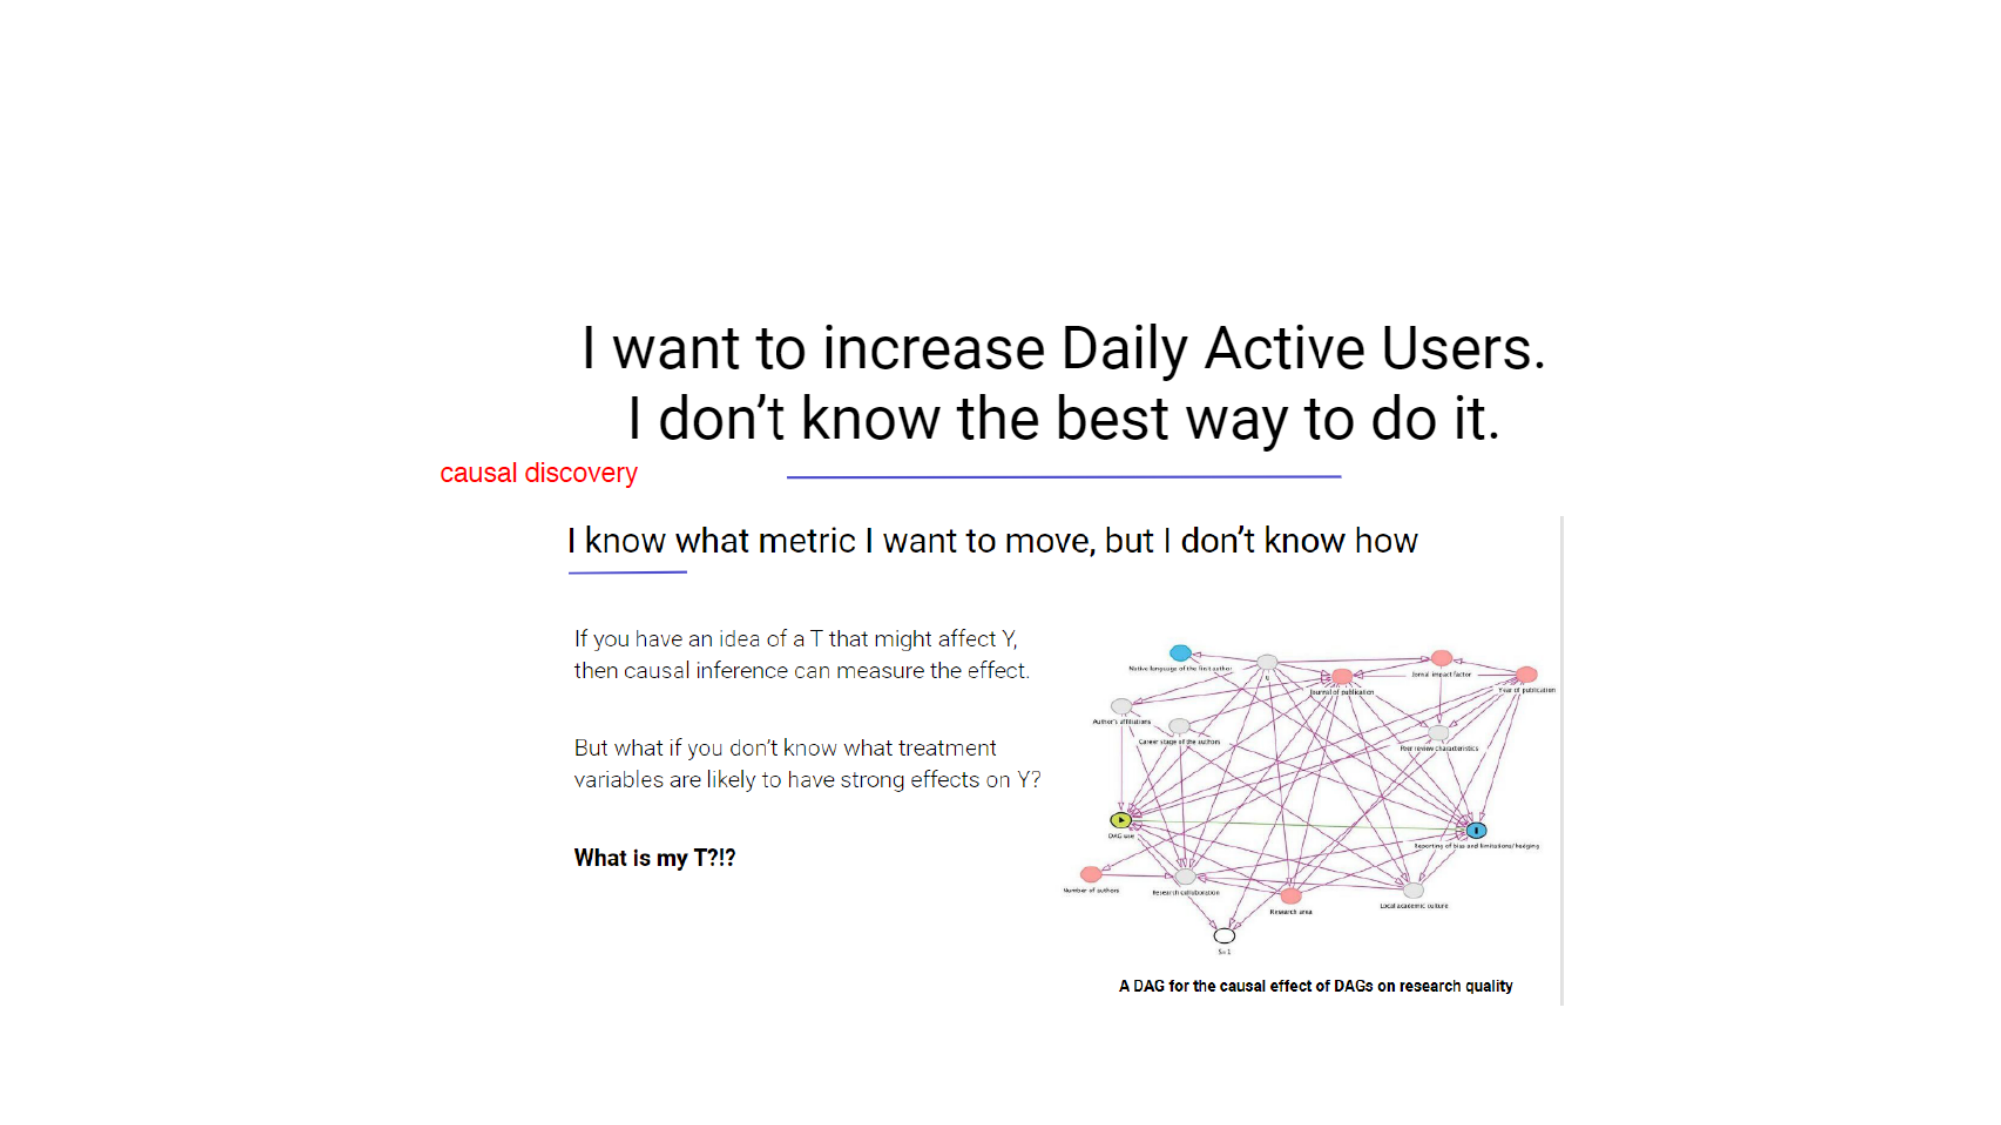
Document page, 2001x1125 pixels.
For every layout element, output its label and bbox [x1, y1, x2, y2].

list [422, 298, 1578, 1014]
